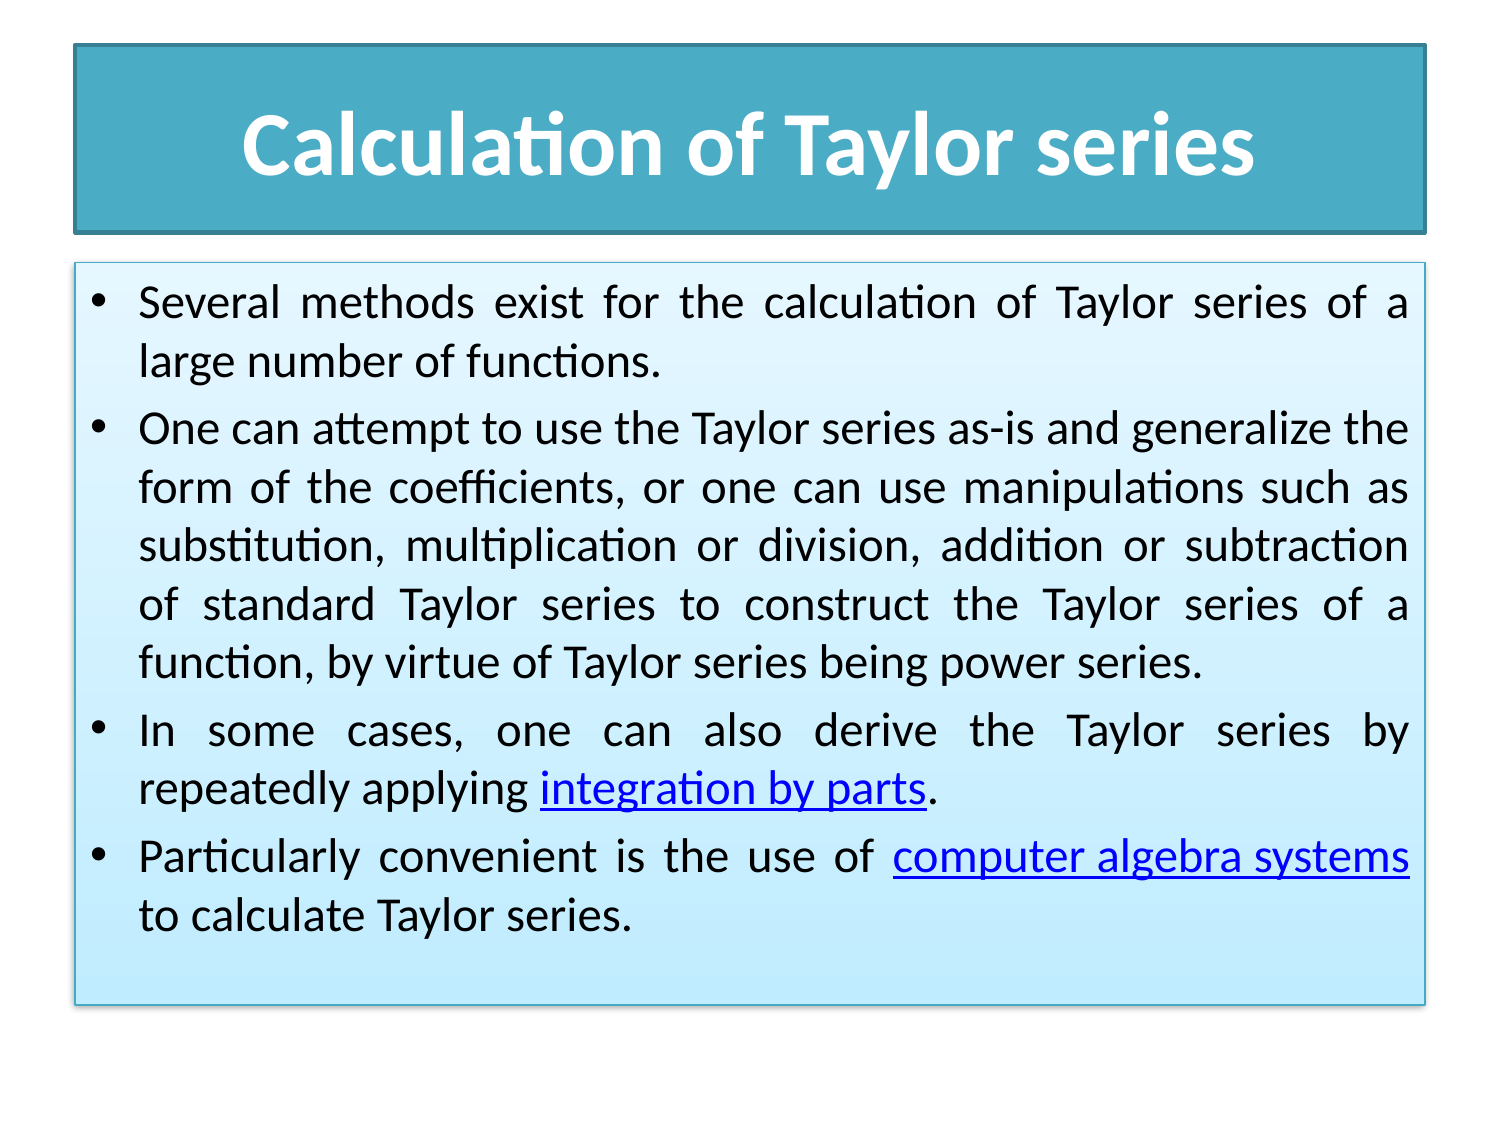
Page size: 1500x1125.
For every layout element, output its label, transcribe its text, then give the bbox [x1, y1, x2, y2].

list Several methods exist for the calculation of Taylor series of a large number of functions. One can attempt to use the Taylor series as-is and generalize the form of the coefficients, or one can use manipulations such as substitution, multiplication or division, addition or subtraction of standard Taylor series to construct the Taylor series of a function, by virtue of Taylor series being power series. In some cases, one can also derive the Taylor series by repeatedly applying integration by parts. Particularly convenient is the use of computer algebra systems to calculate Taylor series. [74, 262, 1426, 1006]
title Calculation of Taylor series [73, 43, 1427, 235]
